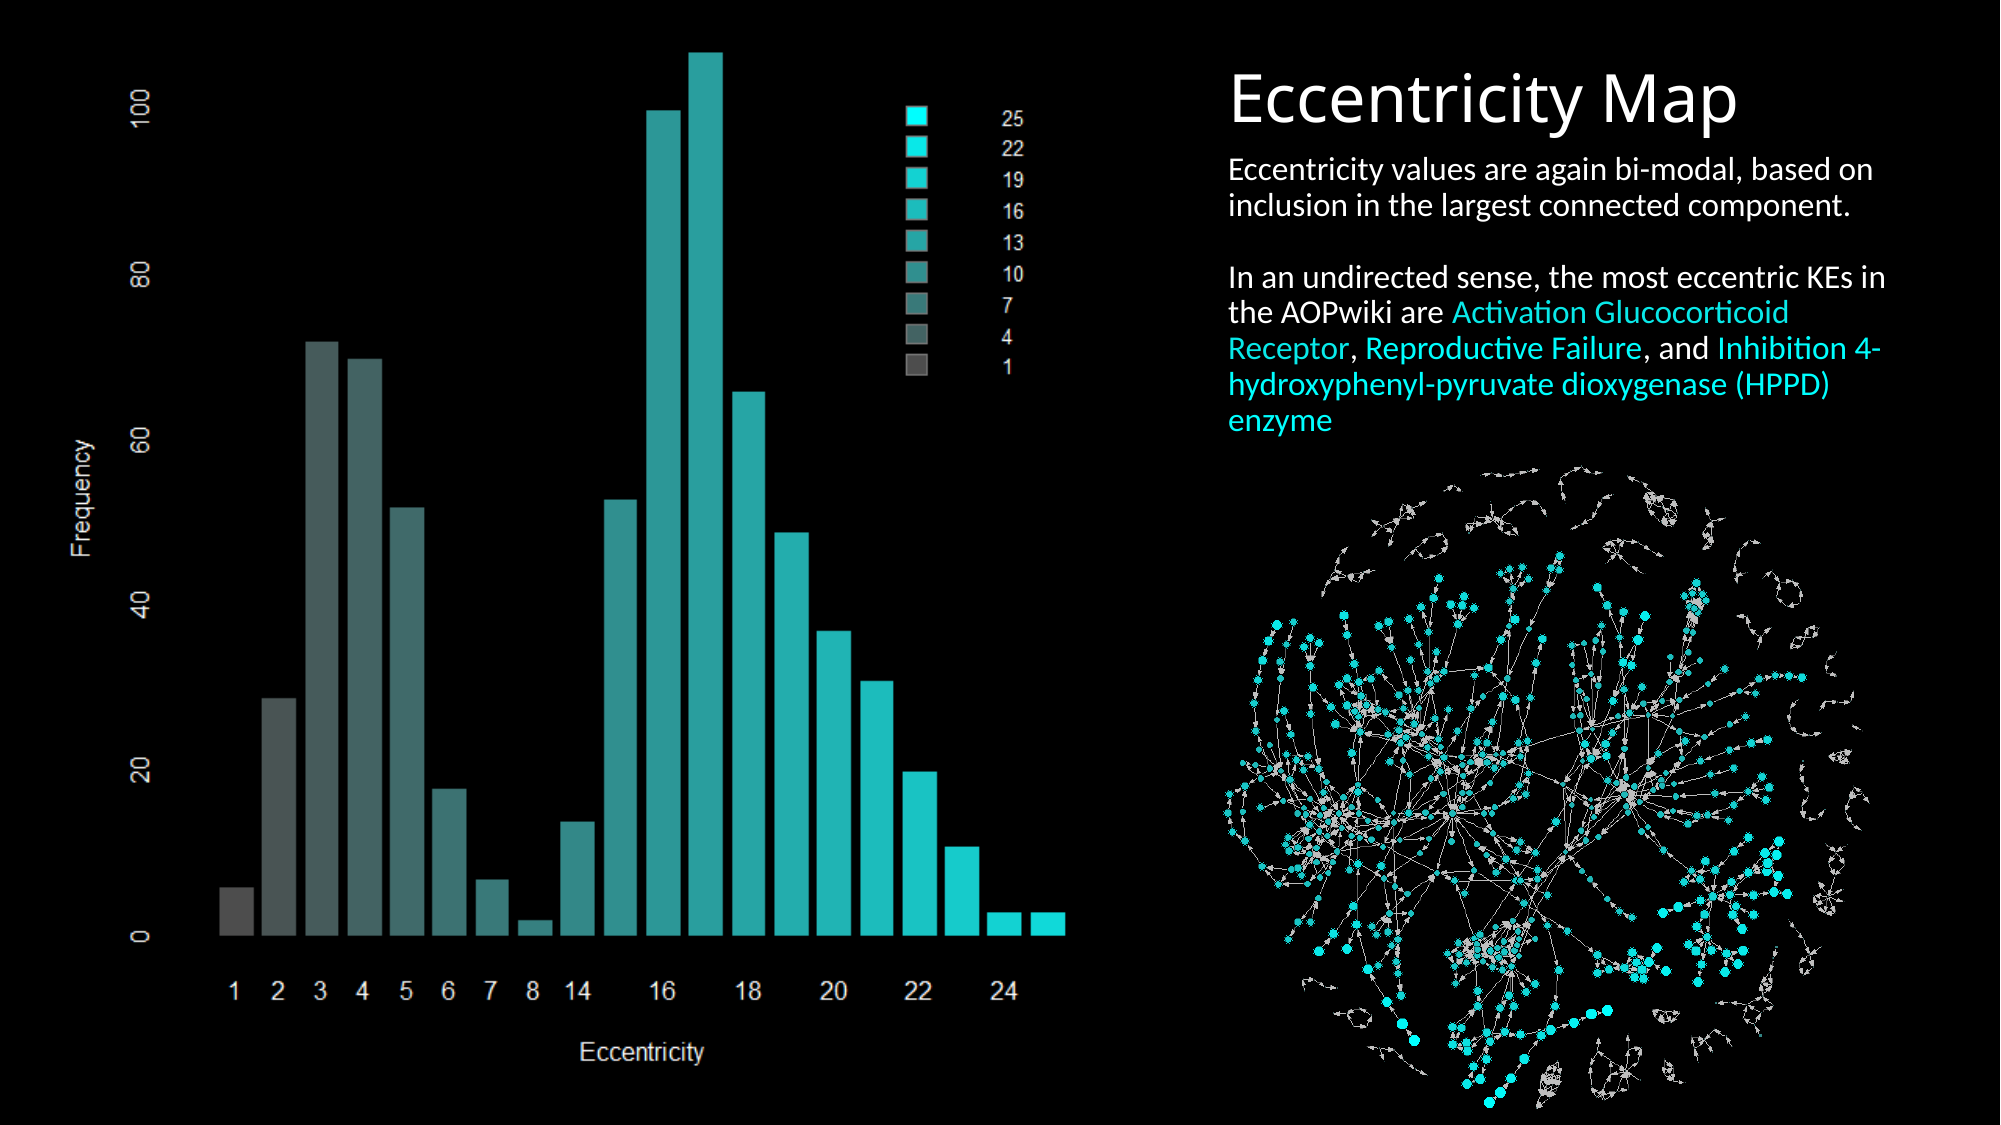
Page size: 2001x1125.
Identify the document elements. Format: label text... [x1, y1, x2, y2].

picture [65, 23, 1079, 1083]
list Eccentricity values are again bi-modal, based on inclusion in the largest connected component. In an undirected sense, the most eccentric KEs in the AOPwiki are Activation Glucocorticoid Receptor, Reproductive Failure, and Inhibition 4-hydroxyphenyl-pyruvate dioxygenase (HPPD) enzyme [1213, 144, 1933, 1119]
title Eccentricity Map [1213, 23, 1859, 144]
picture [1213, 464, 1881, 1119]
